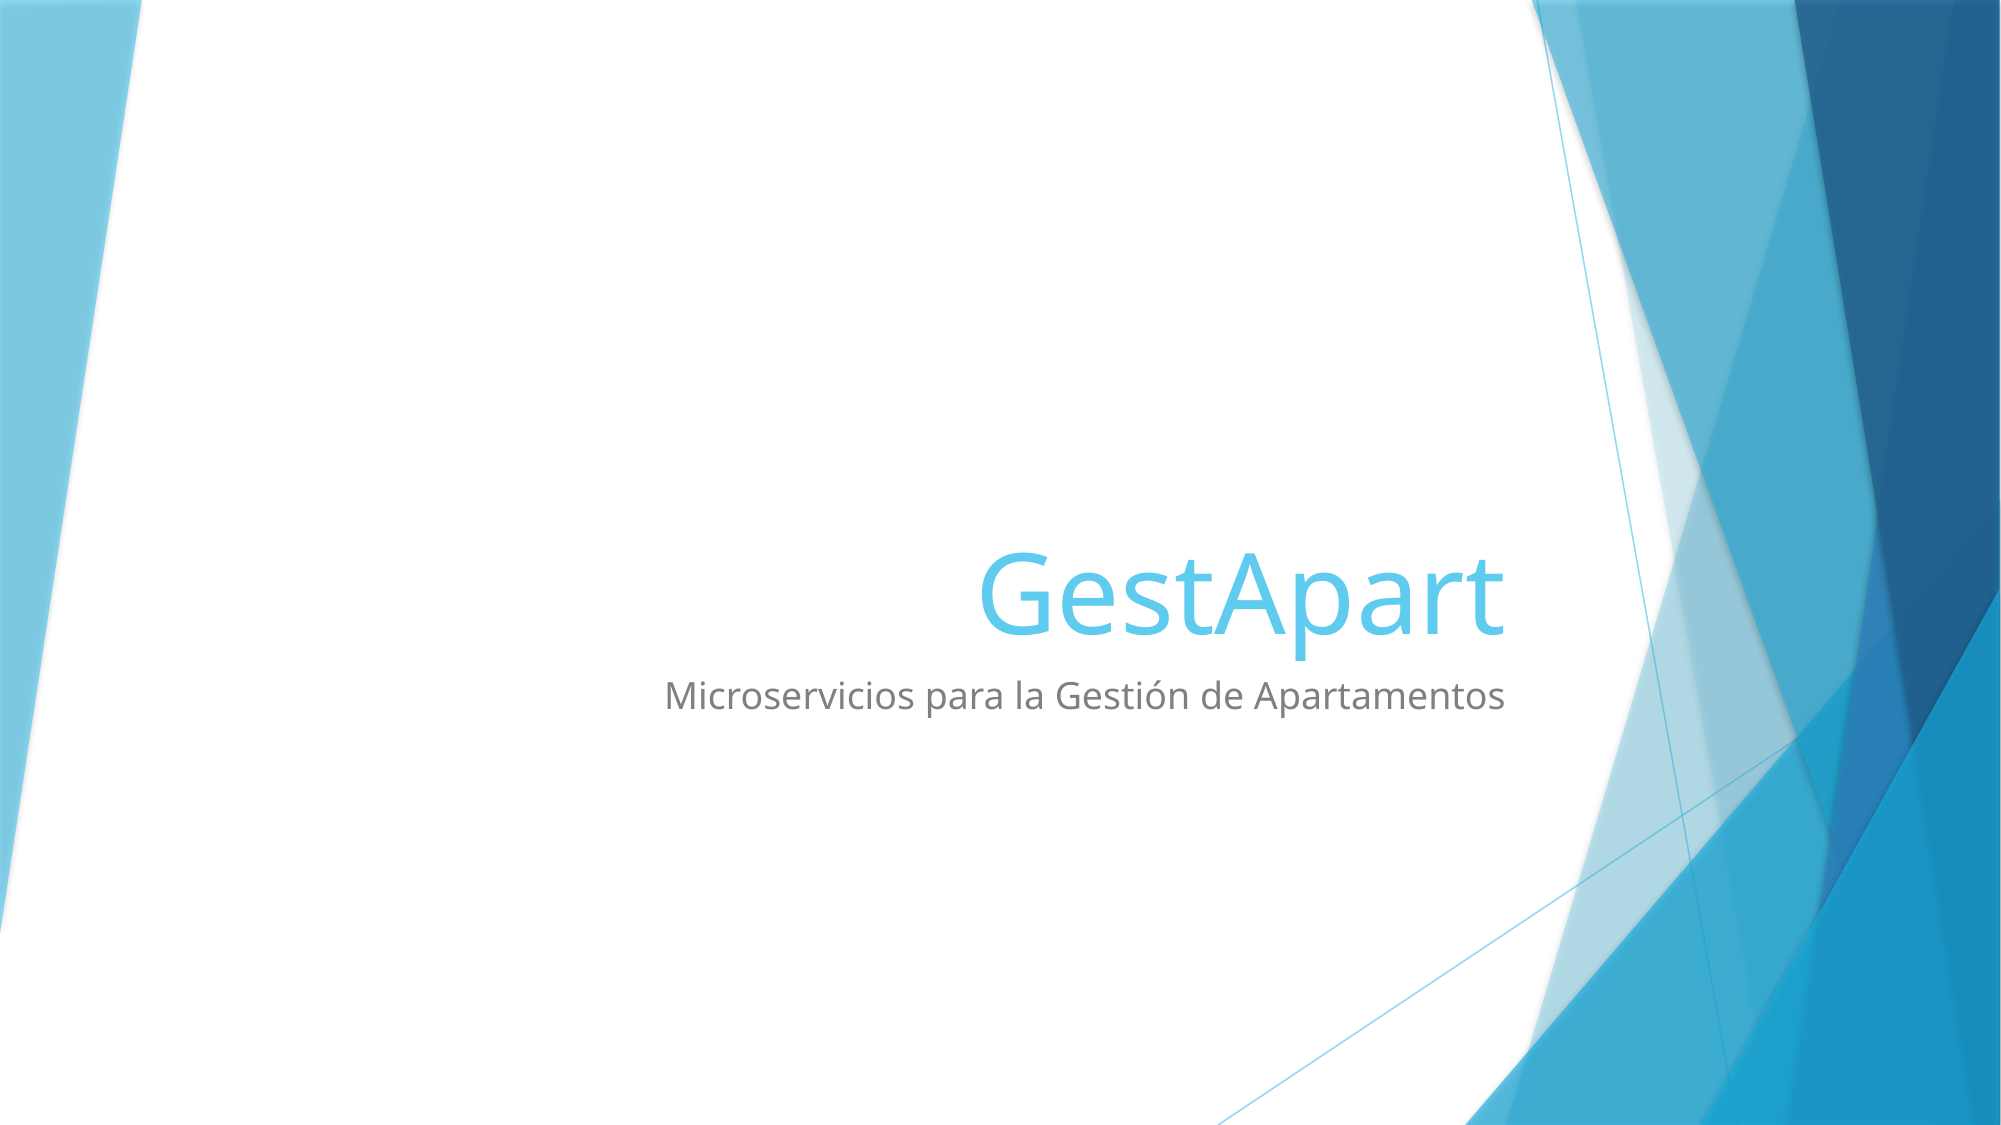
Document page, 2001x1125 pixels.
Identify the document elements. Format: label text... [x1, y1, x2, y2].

title GestApart [247, 394, 1522, 664]
subtitle Microservicios para la Gestión de Apartamentos [247, 664, 1522, 845]
